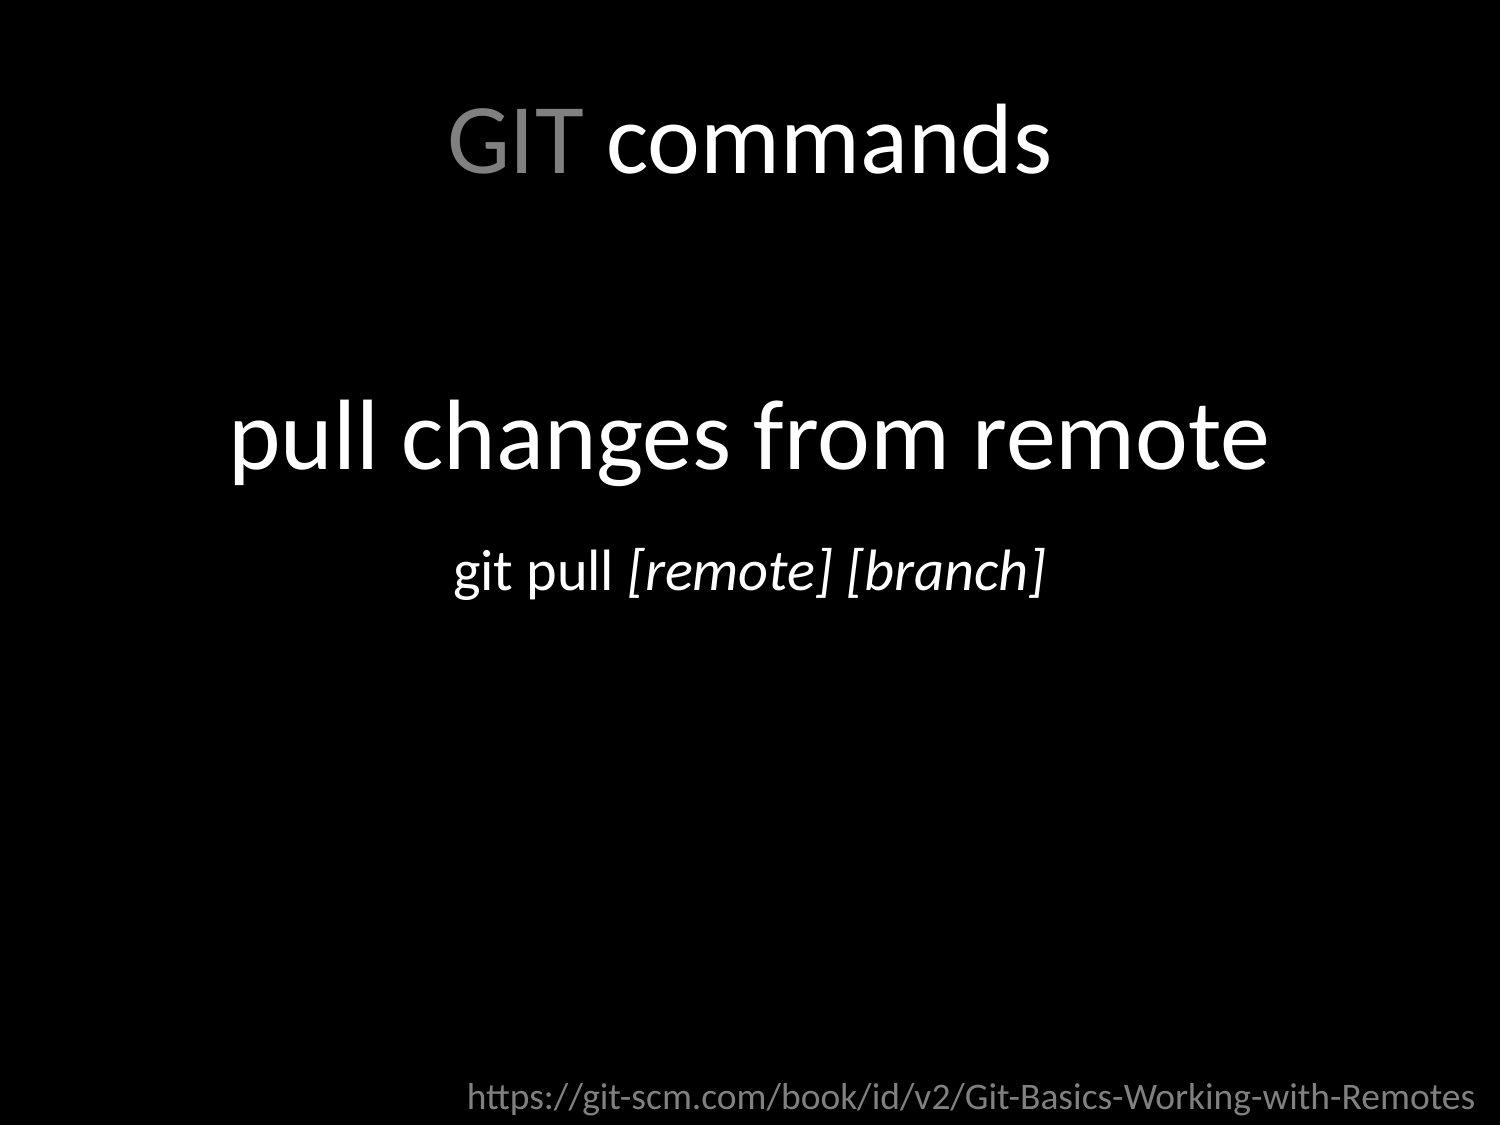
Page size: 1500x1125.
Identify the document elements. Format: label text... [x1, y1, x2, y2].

text_box pull changes from remote [0, 362, 1500, 497]
text_box https://git-scm.com/book/id/v2/Git-Basics-Working-with-Remotes [452, 1064, 1492, 1125]
text_box git pull [remote] [branch] [0, 524, 1500, 610]
text_box GIT commands [0, 66, 1500, 202]
